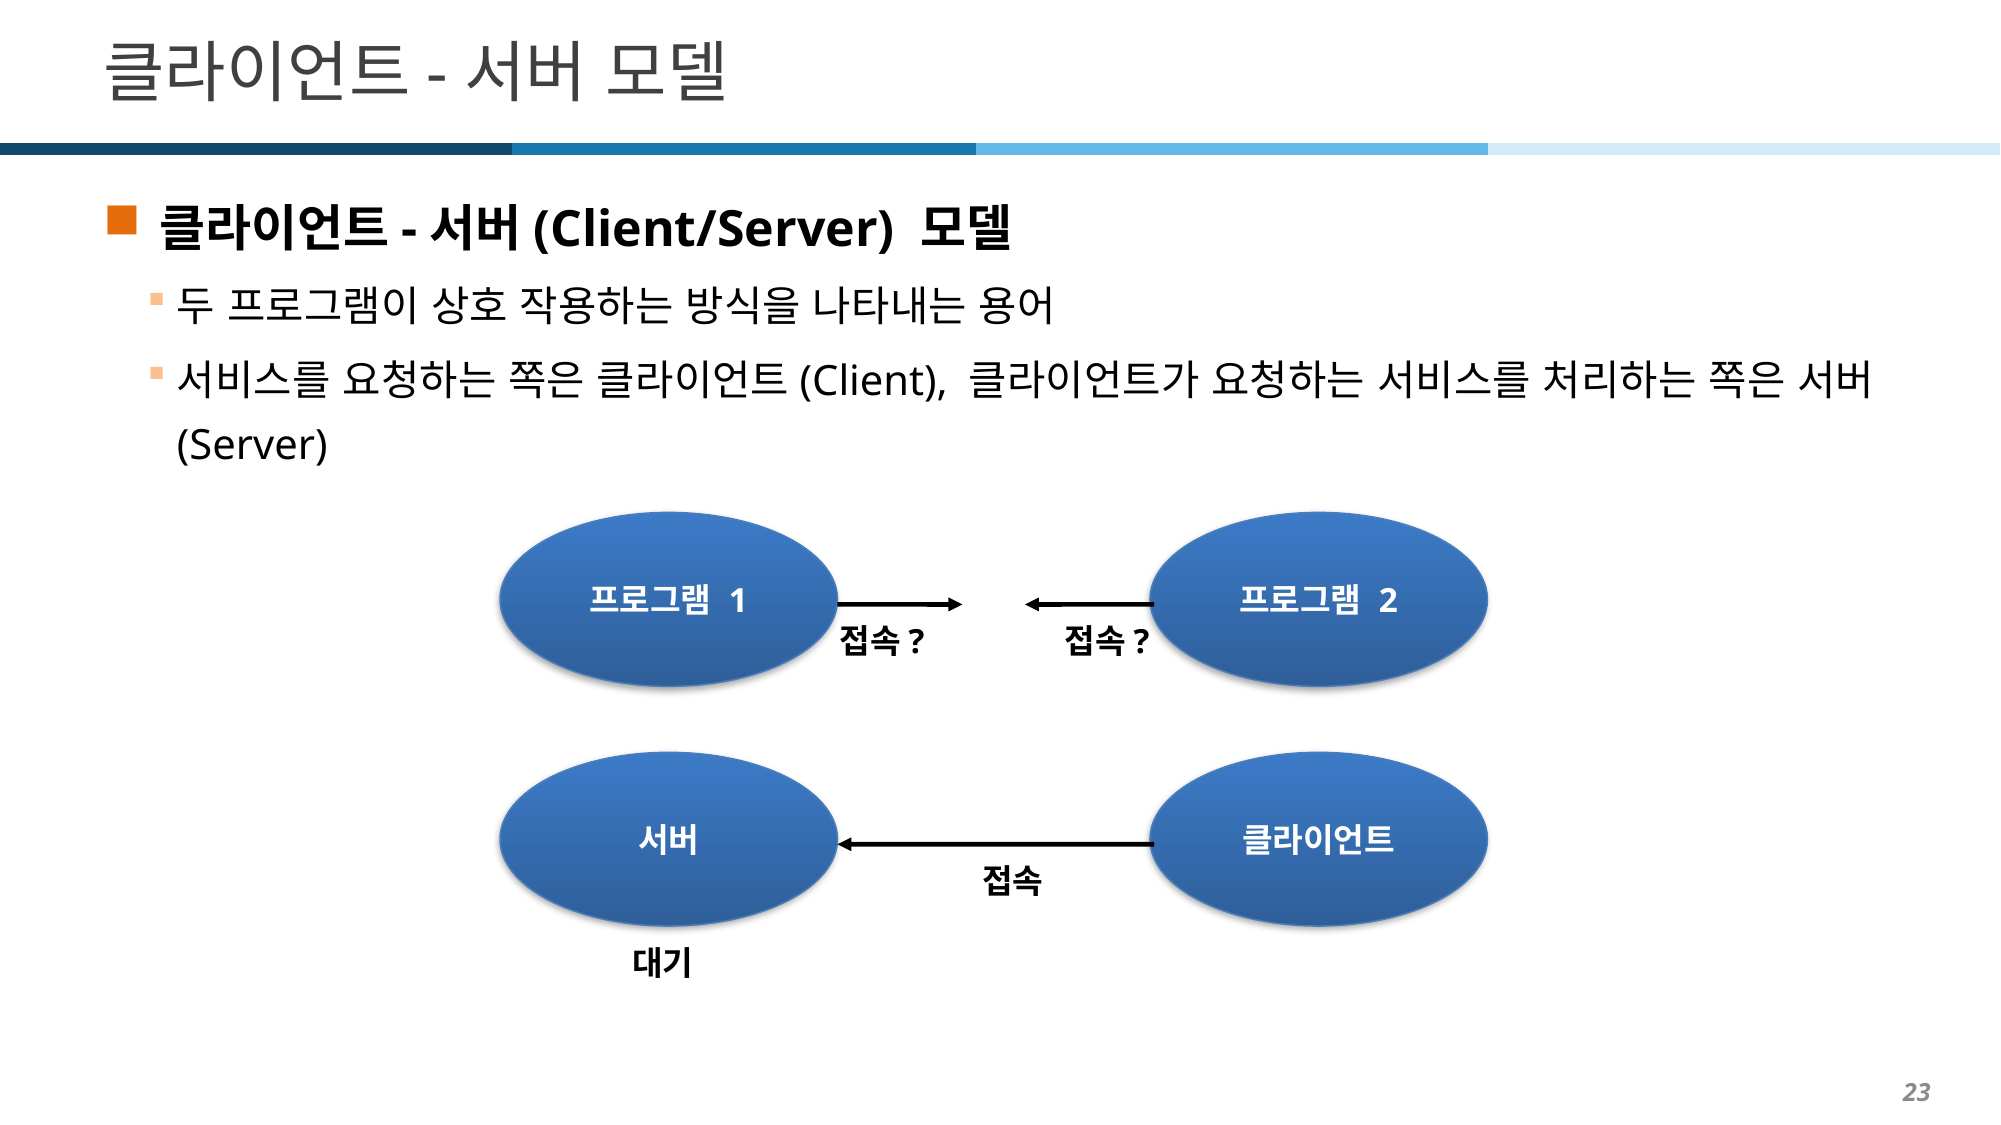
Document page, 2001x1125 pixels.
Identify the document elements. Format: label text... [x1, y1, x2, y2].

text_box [499, 512, 1488, 988]
list 클라이언트-서버(Client/Server) 모델 두 프로그램이 상호 작용하는 방식을 나타내는 용어 서비스를 요청하는 쪽은 클라이언트(Client), 클라이언트가 요청하는 서비스를 처리하는 쪽은 서버(Server) [88, 176, 1920, 1083]
title 클라이언트-서버 모델 [88, 18, 1920, 122]
